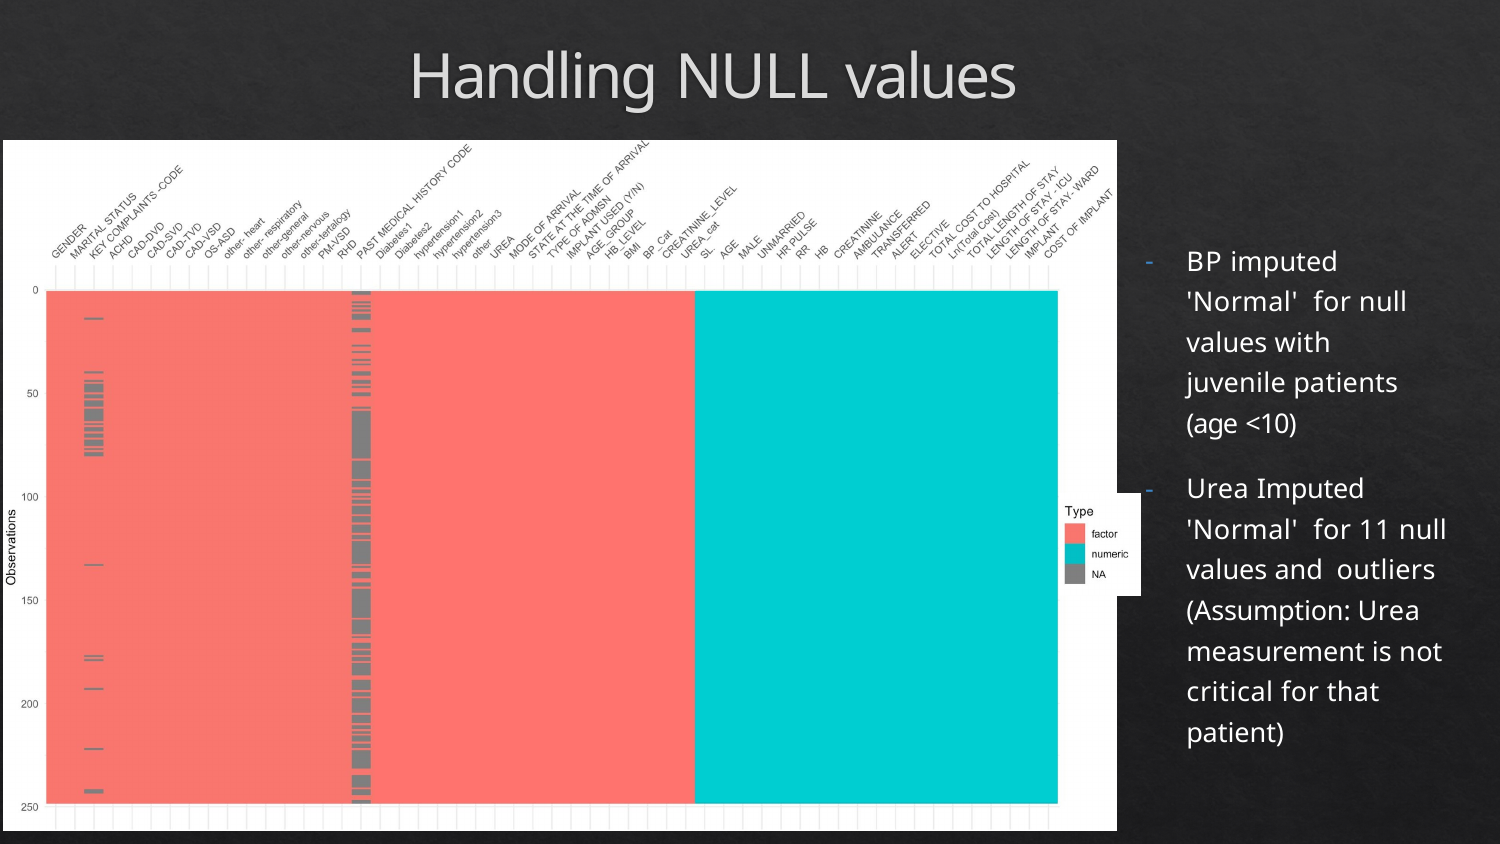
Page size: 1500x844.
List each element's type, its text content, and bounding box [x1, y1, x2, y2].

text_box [3, 139, 1142, 832]
text_box BP imputed 'Normal' for null values with juvenile patients (age <10) Urea Imputed 'Normal' for 11 null values and outliers (Assumption: Urea measurement is not critical for that patient) [1149, 233, 1463, 748]
title Handling NULL values [350, 1, 1075, 136]
